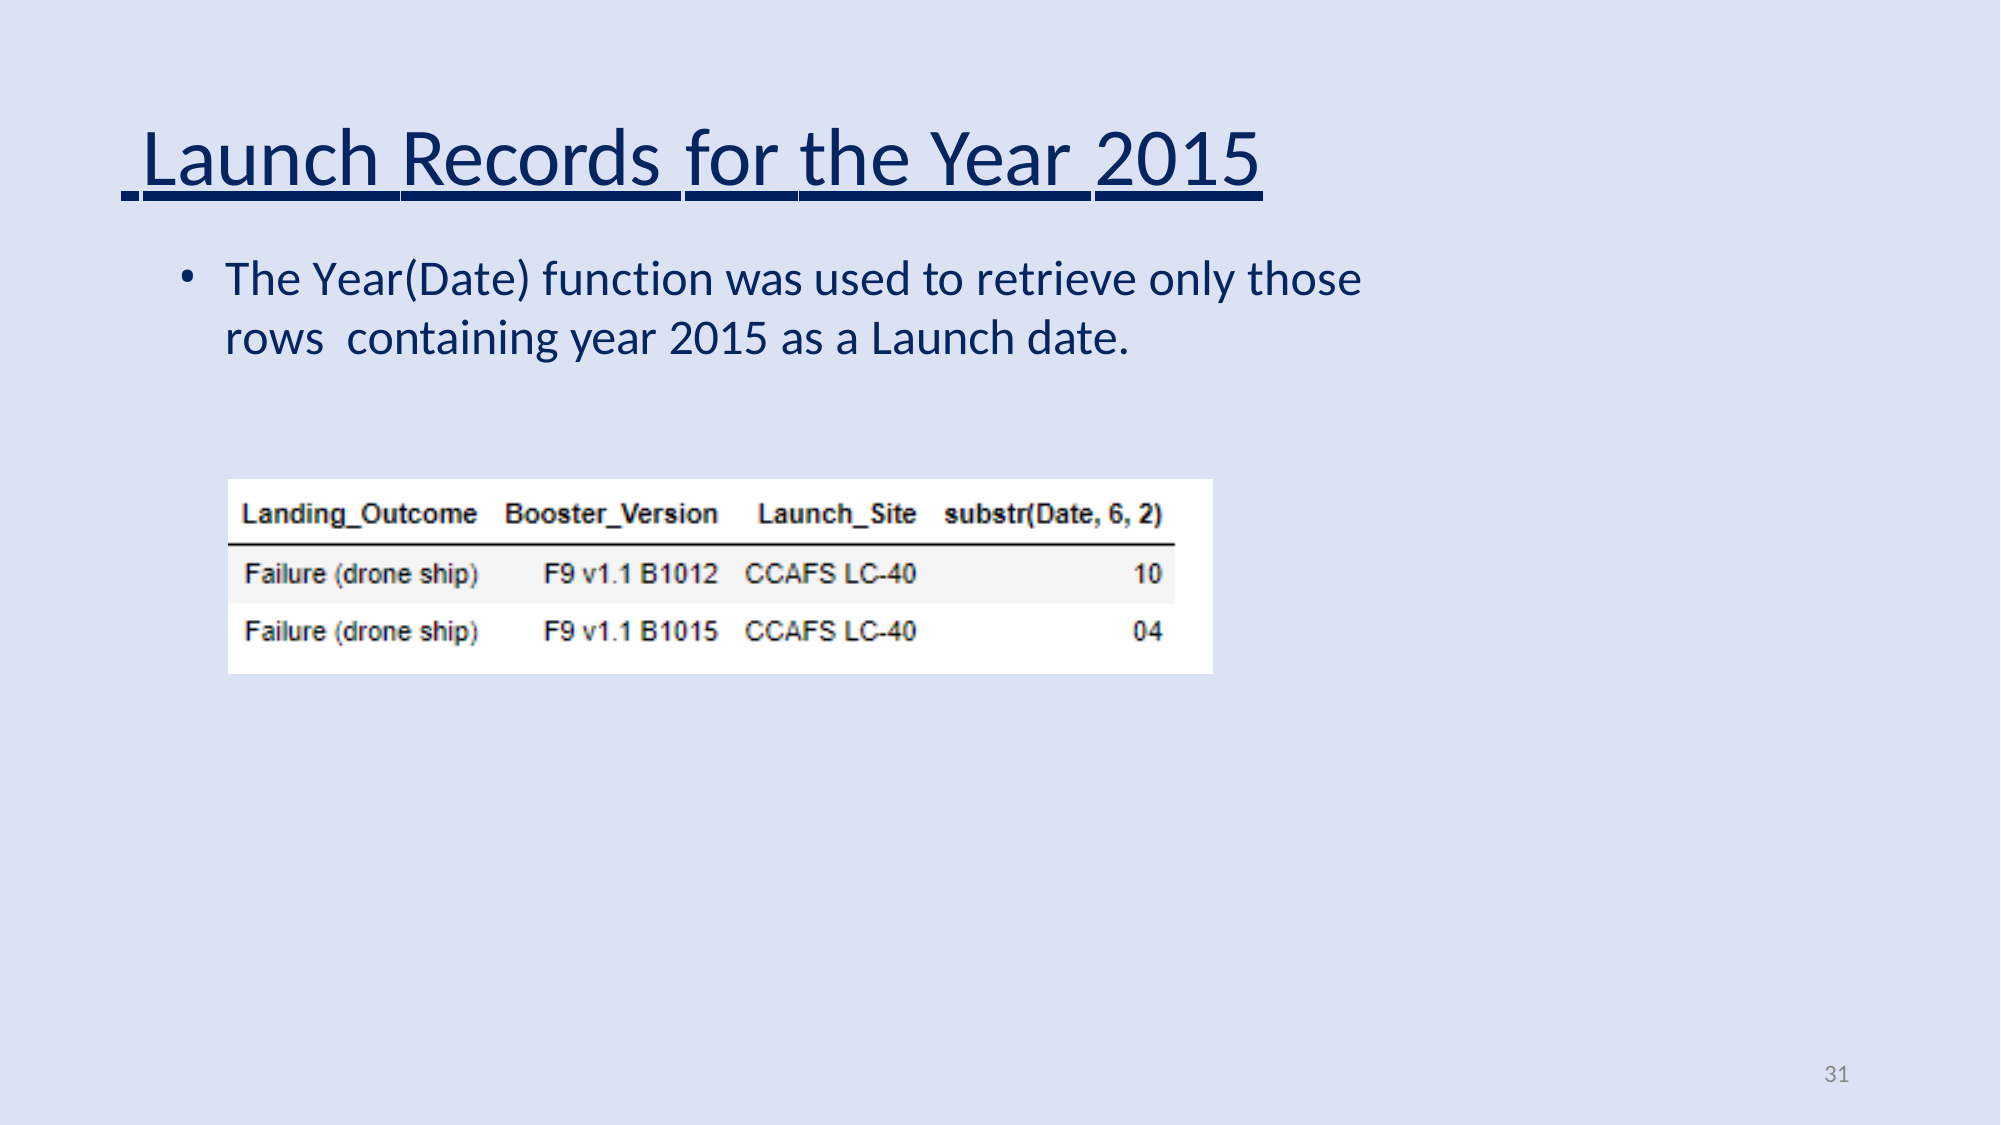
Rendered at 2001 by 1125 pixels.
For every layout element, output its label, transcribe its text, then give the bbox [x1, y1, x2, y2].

picture [227, 479, 1213, 674]
text_box The Year(Date) function was used to retrieve only those rows containing year 2015 as a Launch date. [176, 241, 1429, 365]
title Launch Records for the Year 2015 [118, 100, 1831, 292]
slide_number 31 [1817, 1056, 1856, 1125]
